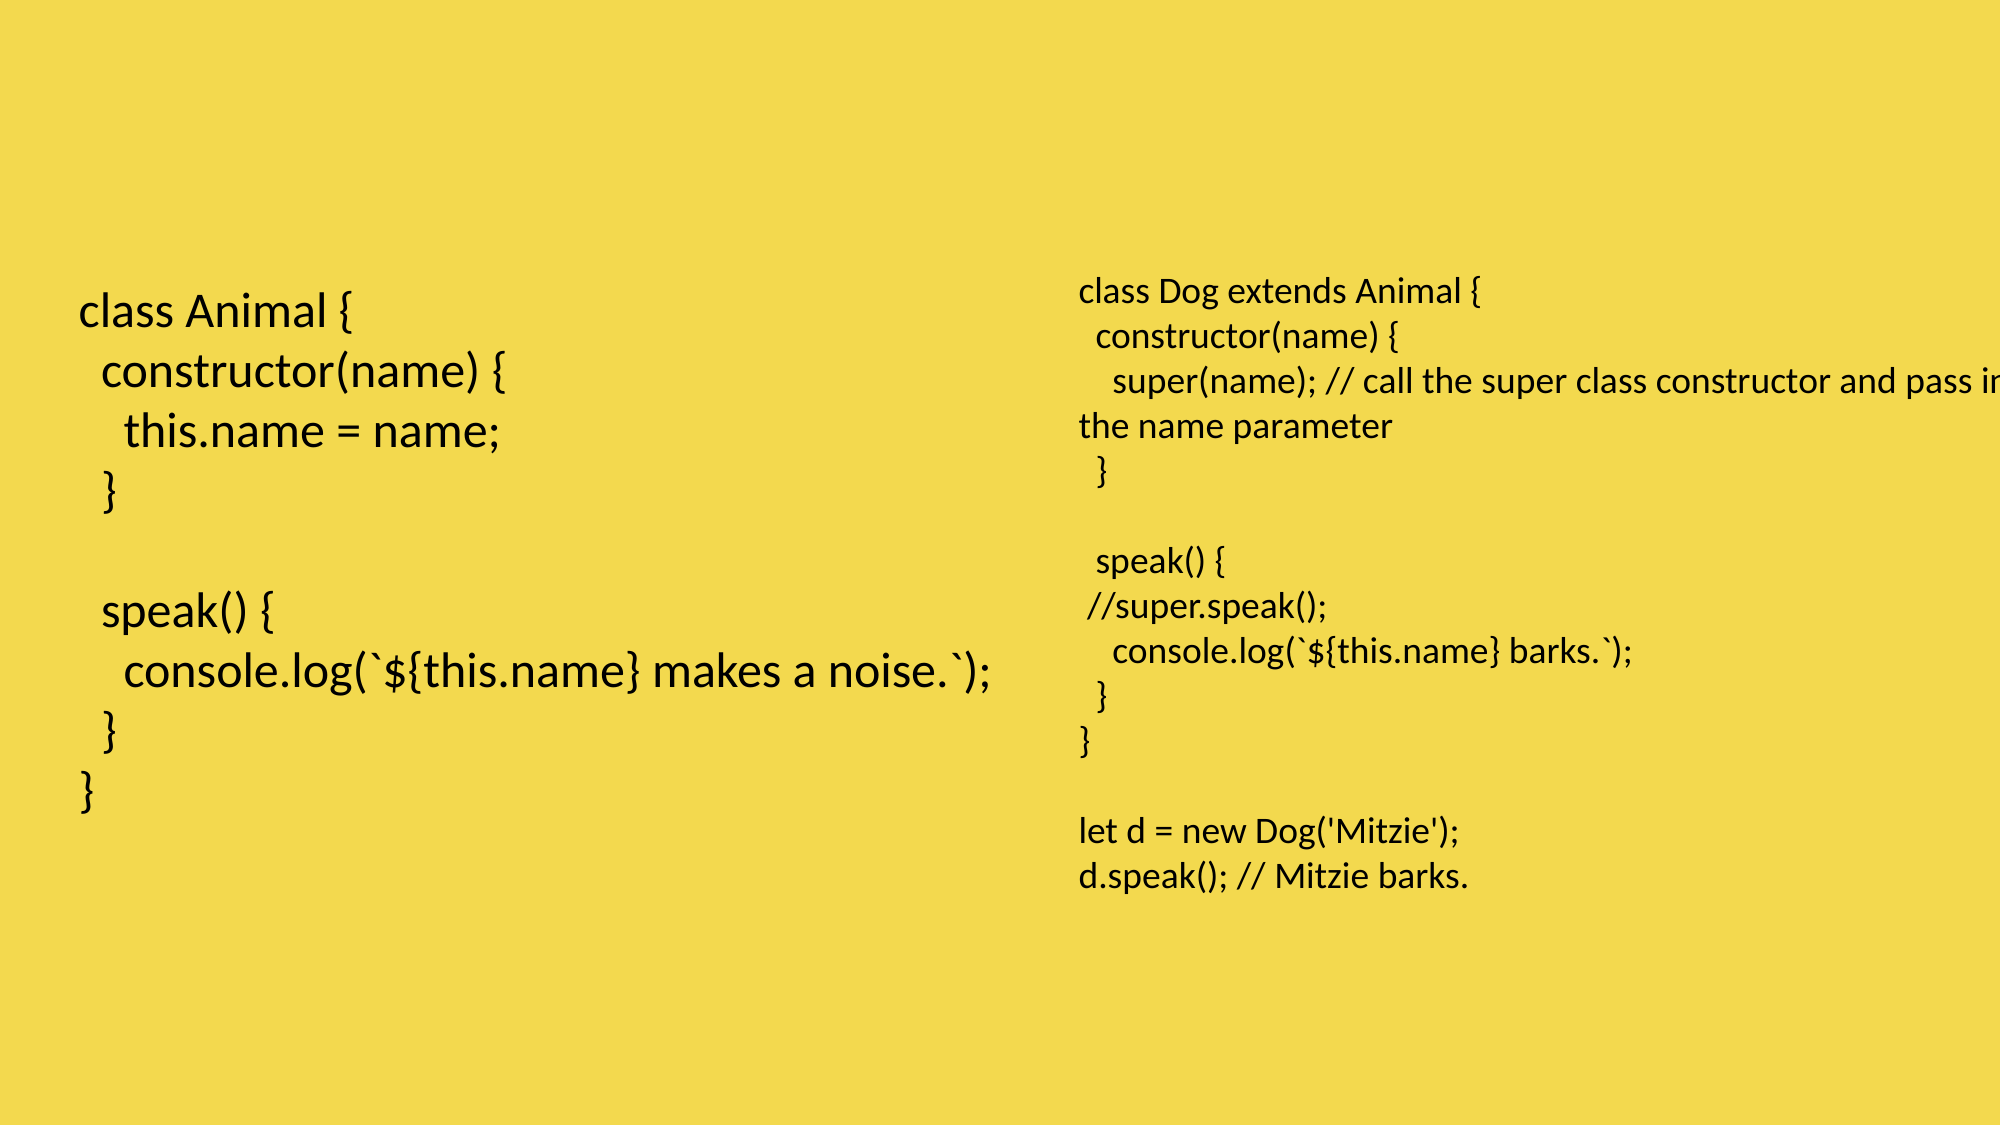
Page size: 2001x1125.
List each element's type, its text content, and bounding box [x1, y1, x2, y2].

text_box class Animal { constructor(name) { this.name = name; } speak() { console.log(`${this.name} makes a noise.`); } } [63, 270, 1063, 885]
text_box class Dog extends Animal { constructor(name) { super(name); // call the super class constructor and pass in the name parameter } speak() { //super.speak(); console.log(`${this.name} barks.`); } } let d = new Dog('Mitzie'); d.speak(); // Mitzie barks. [1063, 214, 2000, 904]
